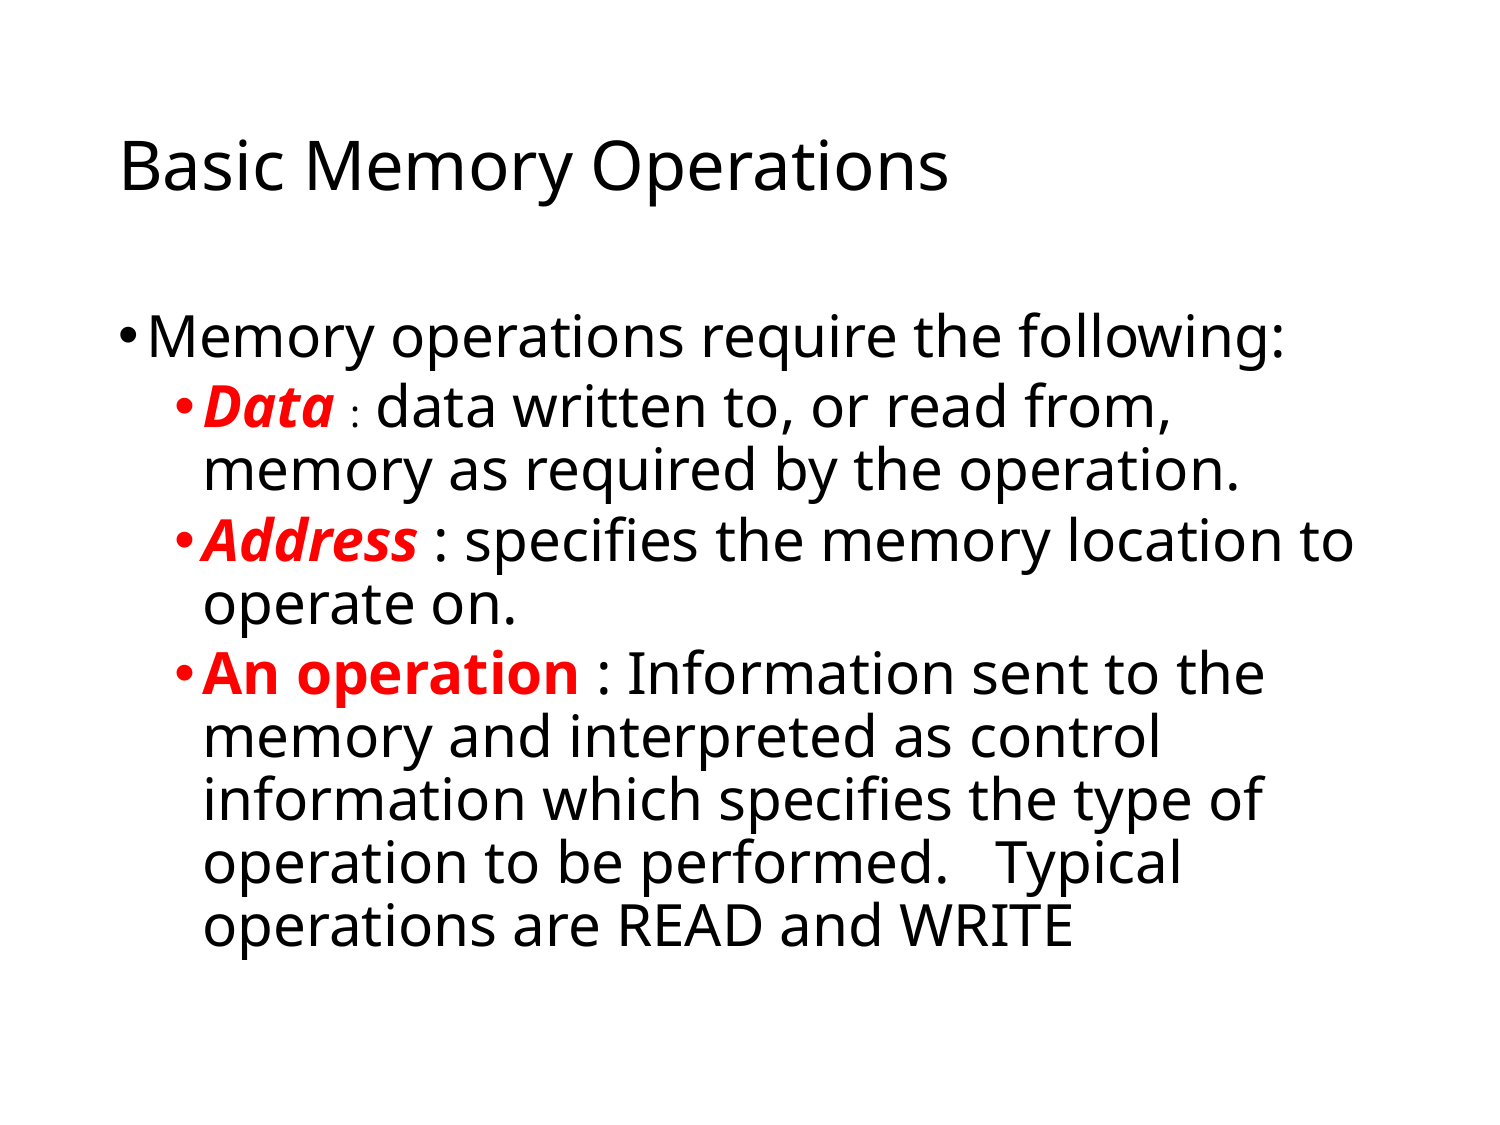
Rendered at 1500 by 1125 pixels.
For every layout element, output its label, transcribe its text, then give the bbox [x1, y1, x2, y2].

list Memory operations require the following: Data : data written to, or read from, memory as required by the operation. Address : specifies the memory location to operate on. An operation : Information sent to the memory and interpreted as control information which specifies the type of operation to be performed. Typical operations are READ and WRITE [103, 299, 1397, 1014]
title Basic Memory Operations [103, 59, 1397, 278]
